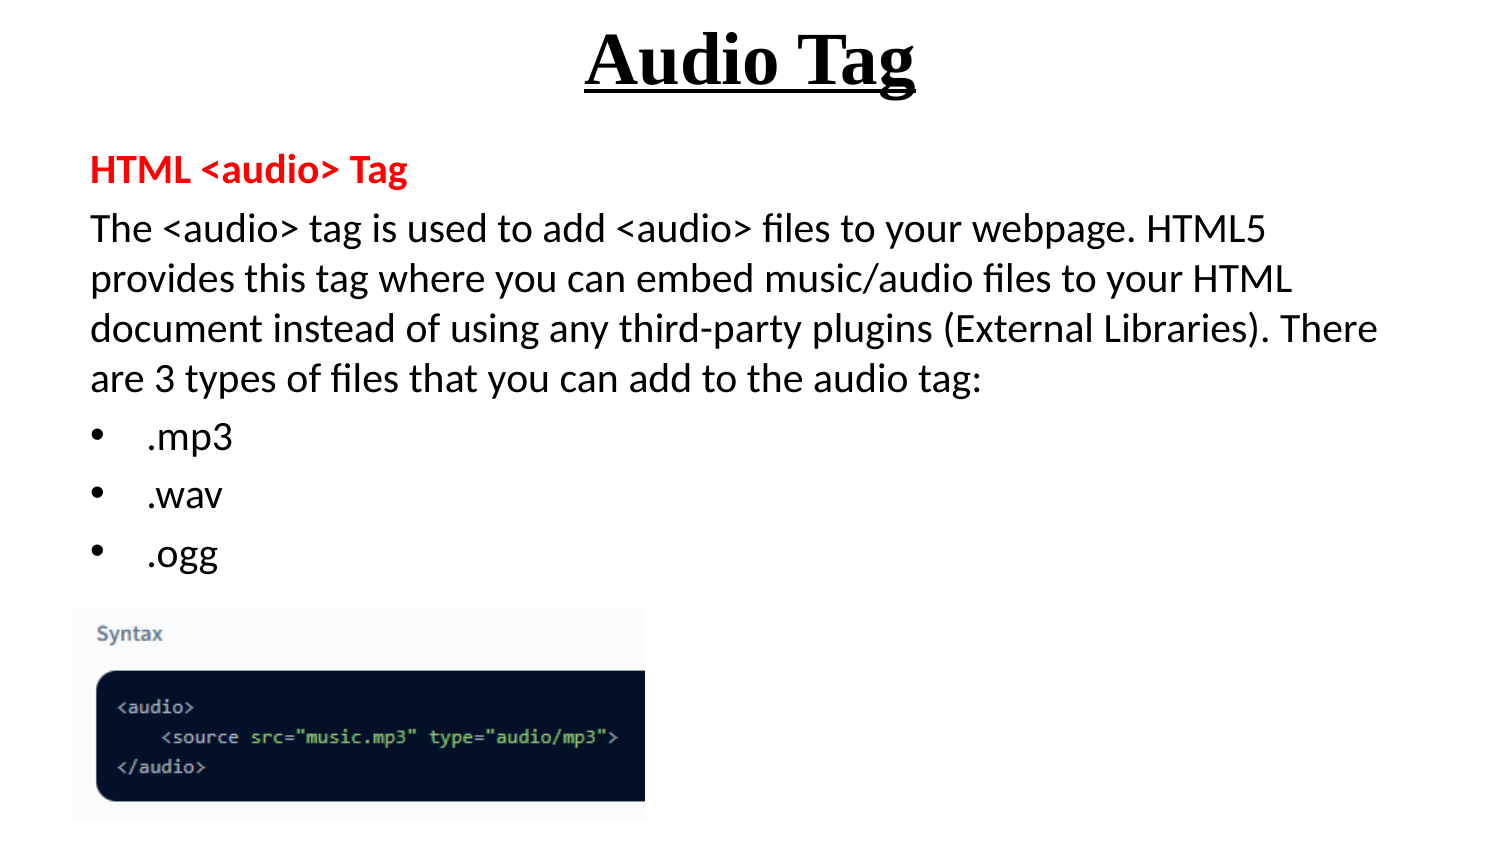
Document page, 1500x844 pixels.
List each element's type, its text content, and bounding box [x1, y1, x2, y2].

list HTML <audio> Tag The <audio> tag is used to add <audio> files to your webpage. HTML5 provides this tag where you can embed music/audio files to your HTML document instead of using any third-party plugins (External Libraries). There are 3 types of files that you can add to the audio tag: .mp3 .wav .ogg [75, 134, 1425, 692]
picture [73, 608, 645, 819]
title Audio Tag [75, 0, 1425, 112]
